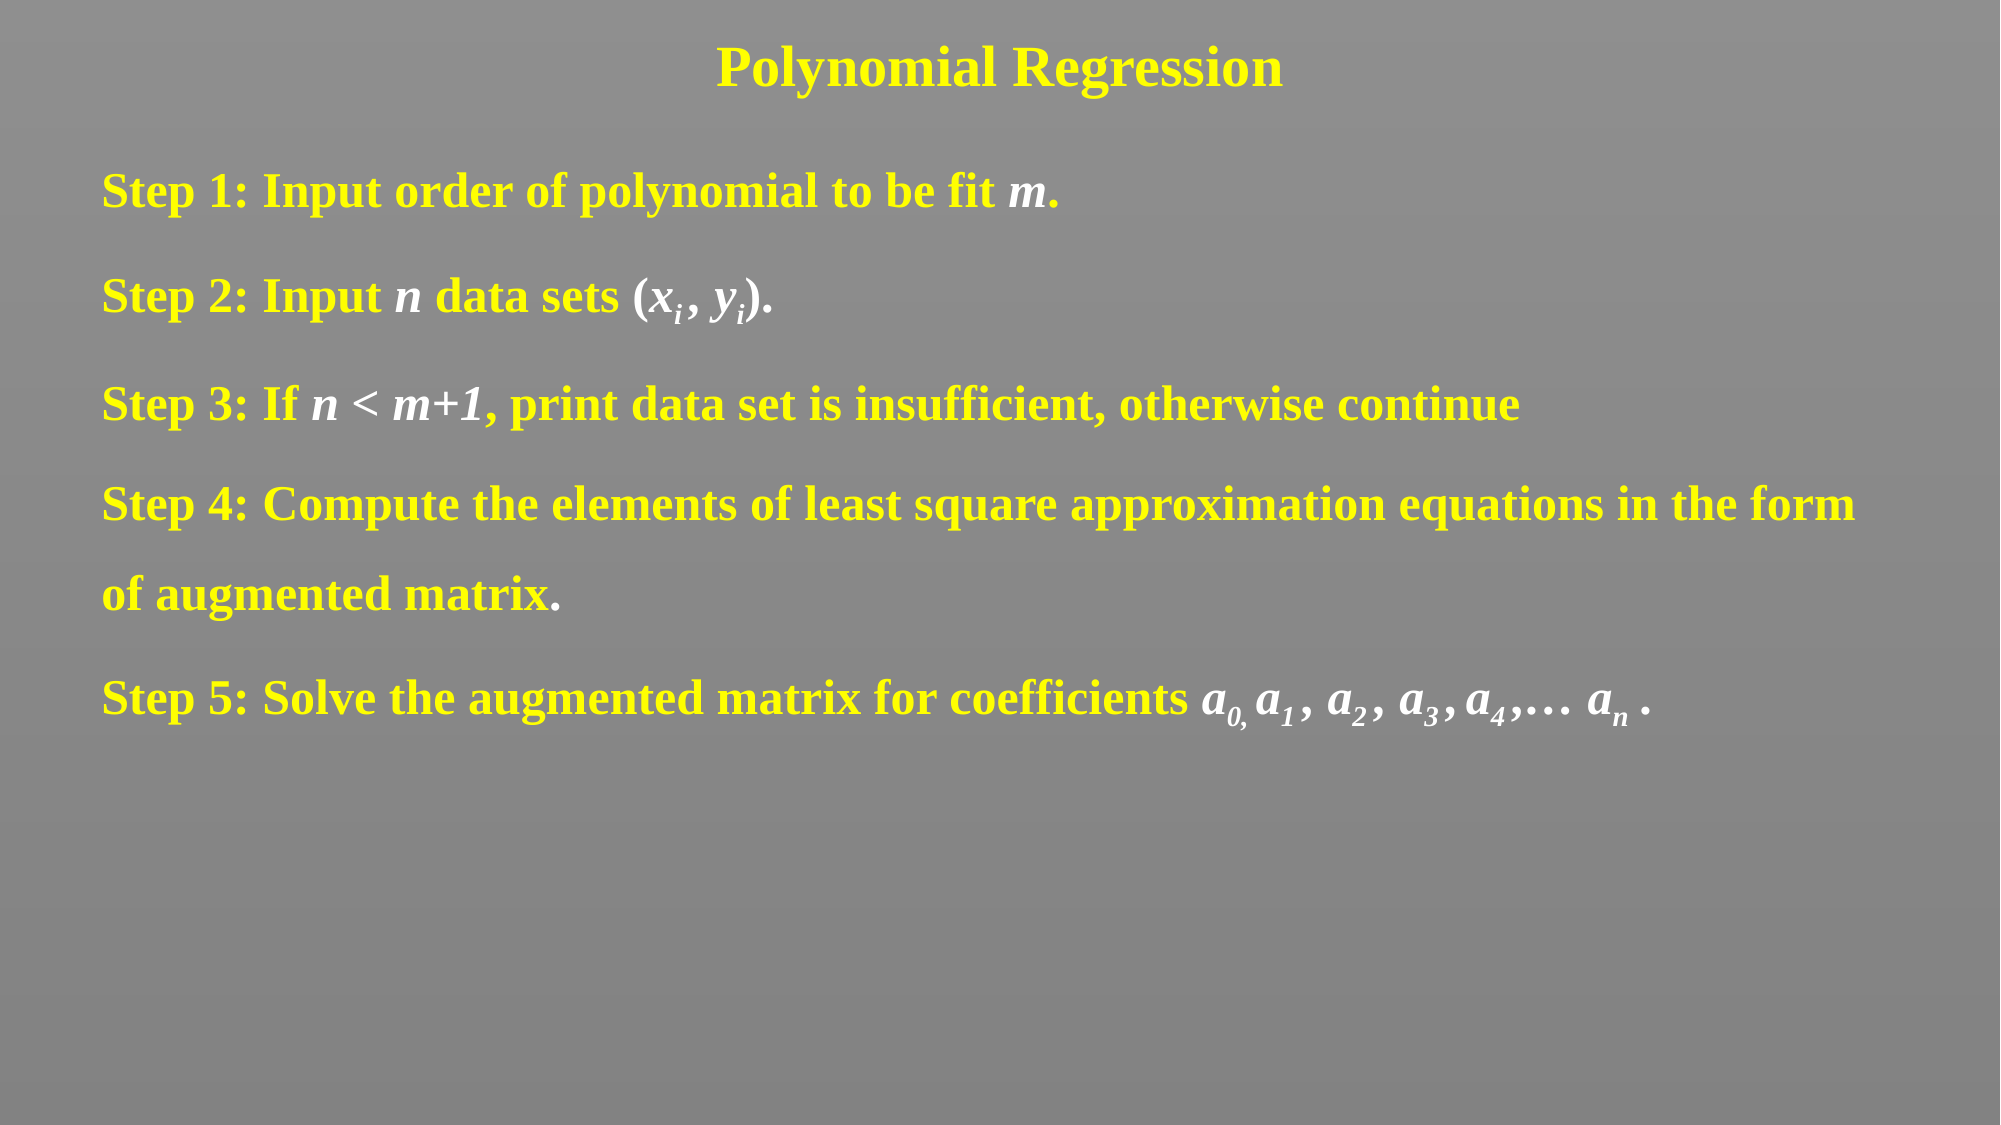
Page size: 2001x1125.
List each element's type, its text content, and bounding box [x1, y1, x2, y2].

title Polynomial Regression [99, 0, 1900, 127]
list Step 1: Input order of polynomial to be fit m. Step 2: Input n data sets (xi , yi). Step 3: If n < m+1, print data set is insufficient, otherwise continue Step 4: Compute the elements of least square approximation equations in the form of augmented matrix. Step 5: Solve the augmented matrix for coefficients a0, a1 , a2 , a3 , a4 ,… an . [86, 120, 1887, 345]
